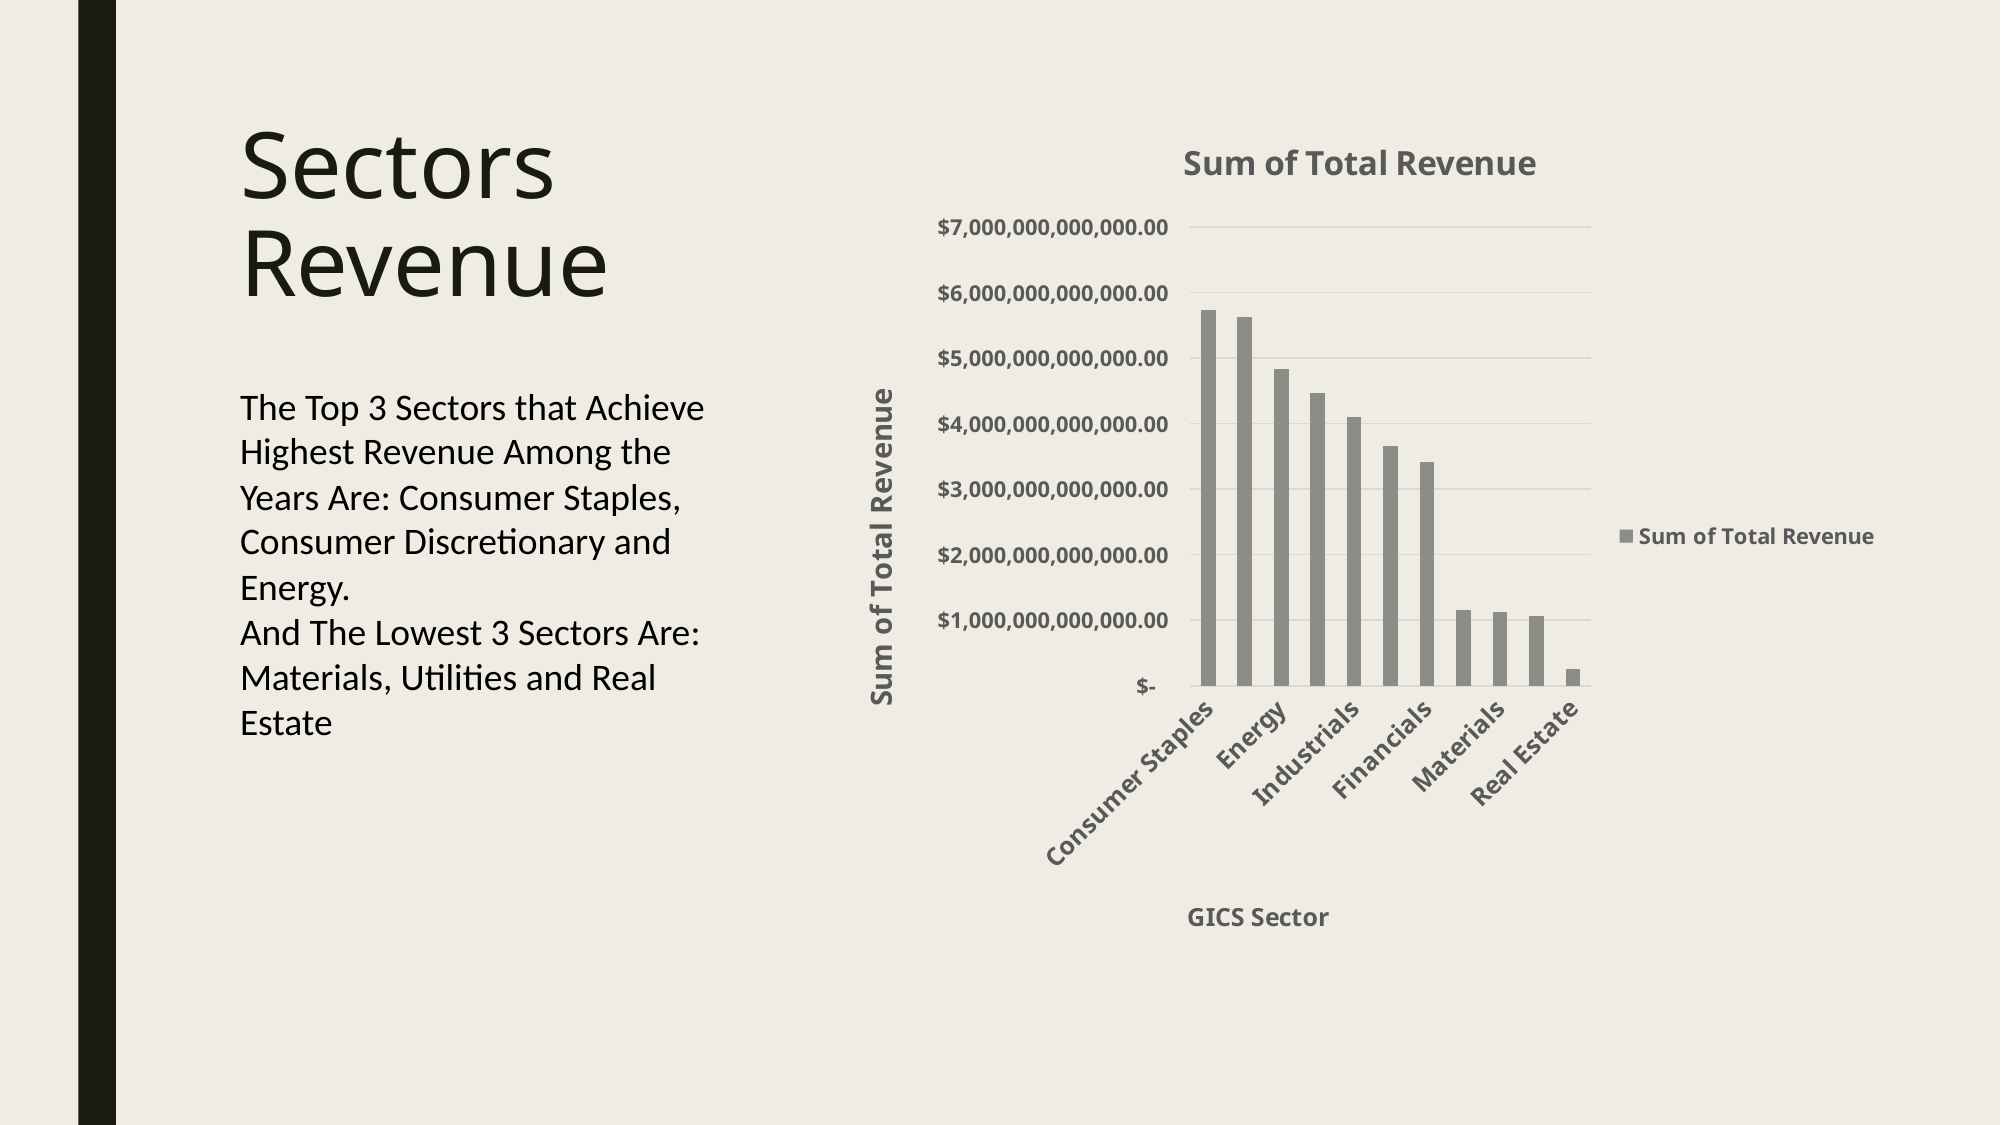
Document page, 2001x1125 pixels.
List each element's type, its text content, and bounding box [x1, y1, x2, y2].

title Sectors Revenue [225, 112, 764, 357]
chart [825, 105, 1895, 967]
text_box The Top 3 Sectors that Achieve Highest Revenue Among the Years Are: Consumer Staples, Consumer Discretionary and Energy. And The Lowest 3 Sectors Are: Materials, Utilities and Real Estate [225, 374, 764, 963]
